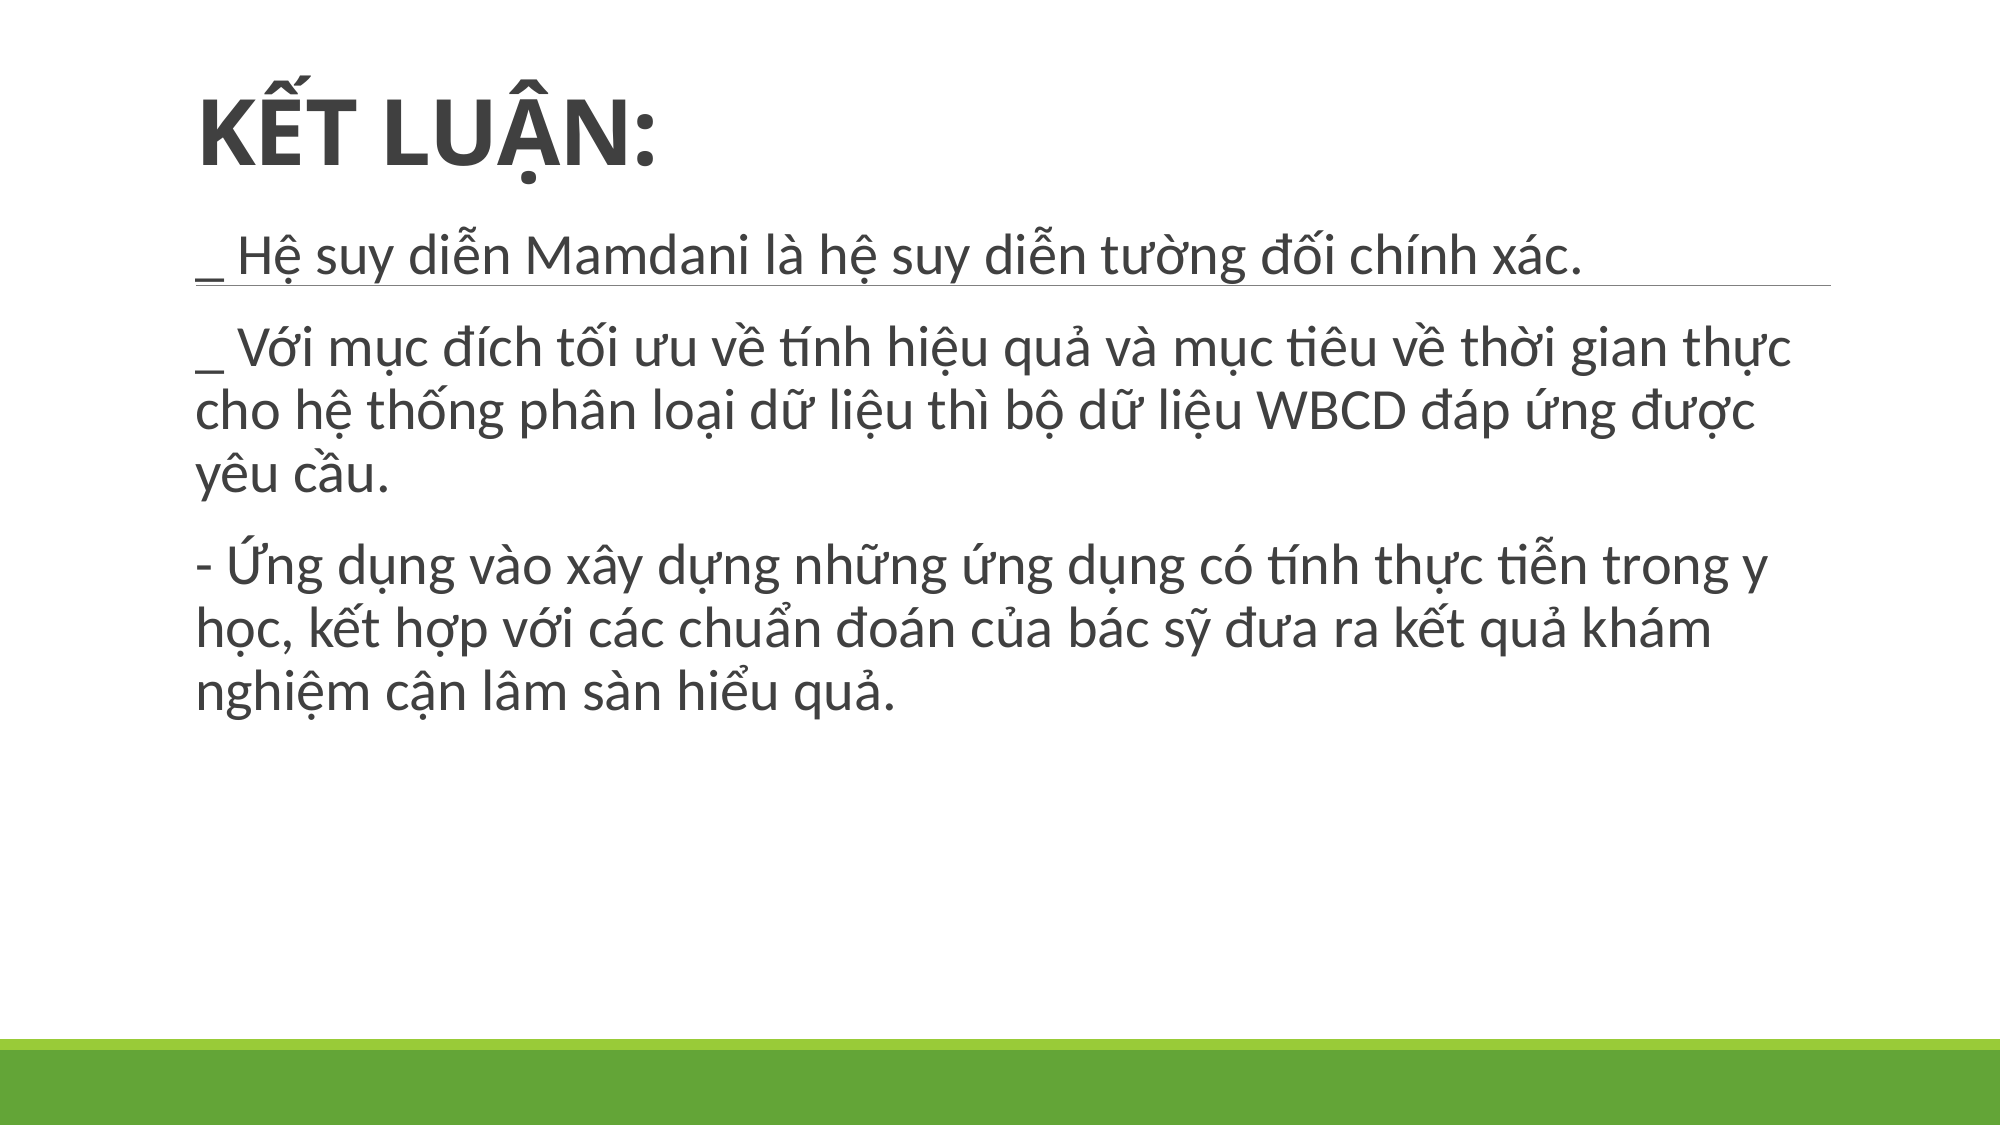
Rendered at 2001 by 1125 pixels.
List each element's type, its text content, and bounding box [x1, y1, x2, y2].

title KẾT LUẬN: [180, 47, 1830, 192]
list _ Hệ suy diễn Mamdani là hệ suy diễn tường đối chính xác. _ Với mục đích tối ưu về tính hiệu quả và mục tiêu về thời gian thực cho hệ thống phân loại dữ liệu thì bộ dữ liệu WBCD đáp ứng được yêu cầu. - Ứng dụng vào xây dựng những ứng dụng có tính thực tiễn trong y học, kết hợp với các chuẩn đoán của bác sỹ đưa ra kết quả khám nghiệm cận lâm sàn hiểu quả. [180, 216, 1830, 1048]
